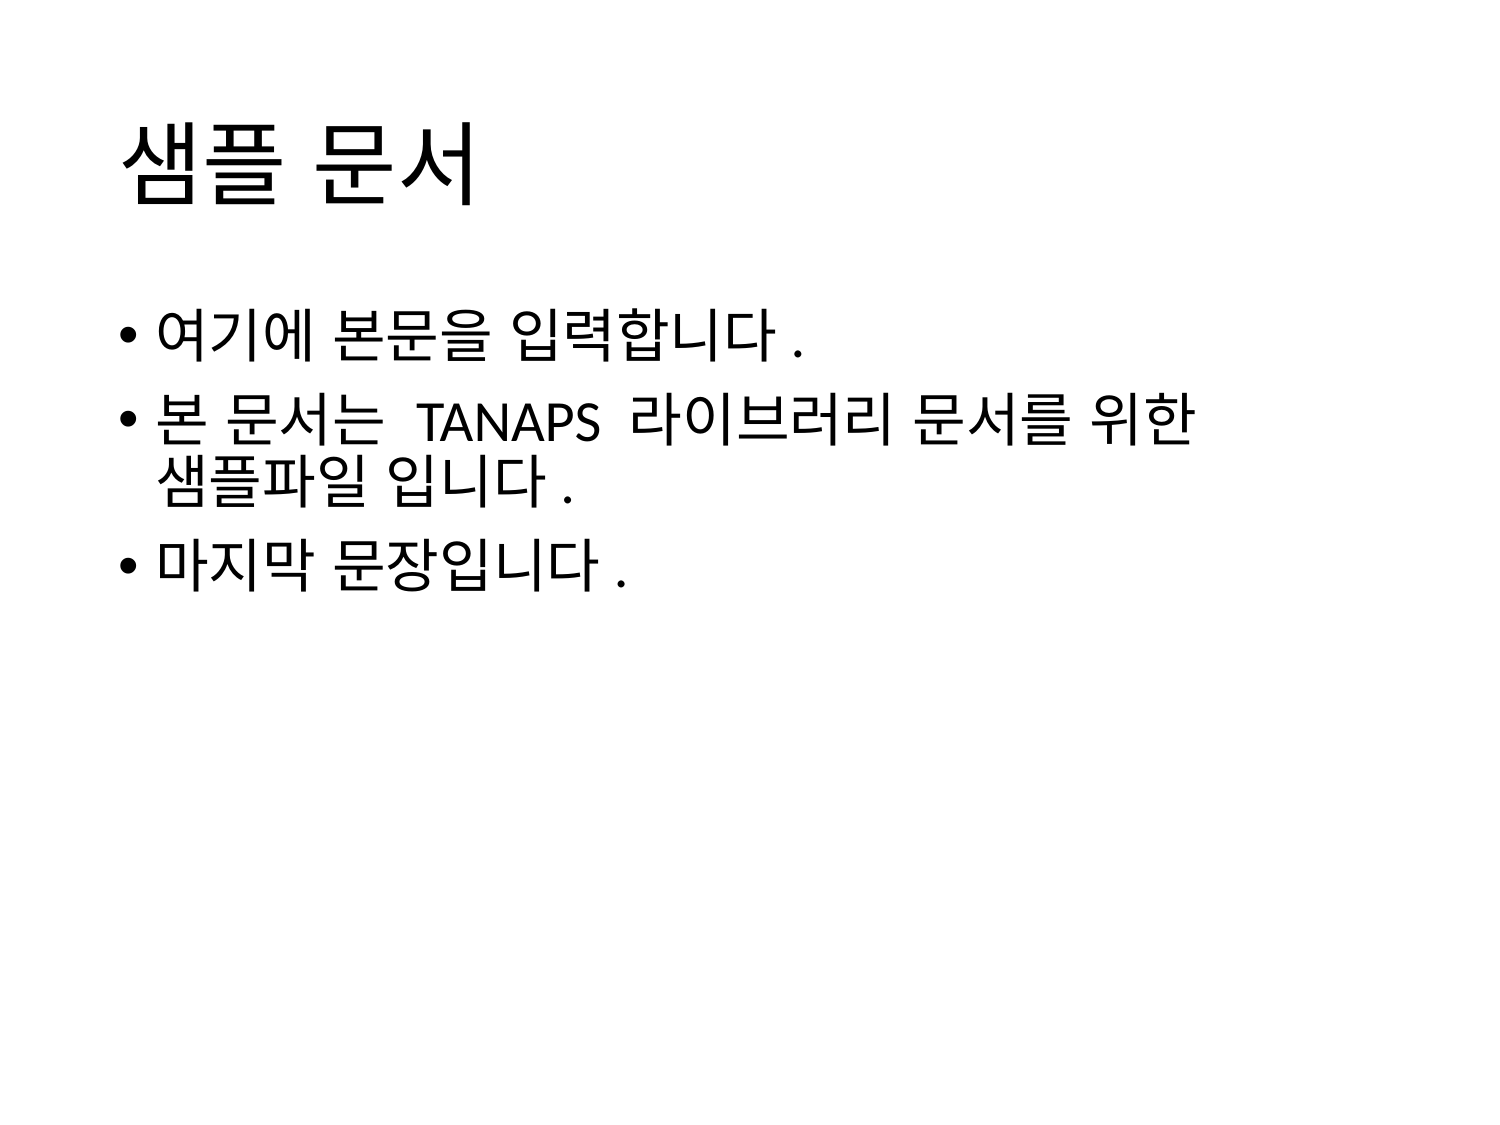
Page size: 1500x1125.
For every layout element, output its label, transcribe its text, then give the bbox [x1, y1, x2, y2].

list 여기에 본문을 입력합니다. 본 문서는 TANAPS 라이브러리 문서를 위한 샘플파일 입니다. 마지막 문장입니다. [103, 299, 1397, 1014]
title 샘플 문서 [103, 59, 1397, 278]
